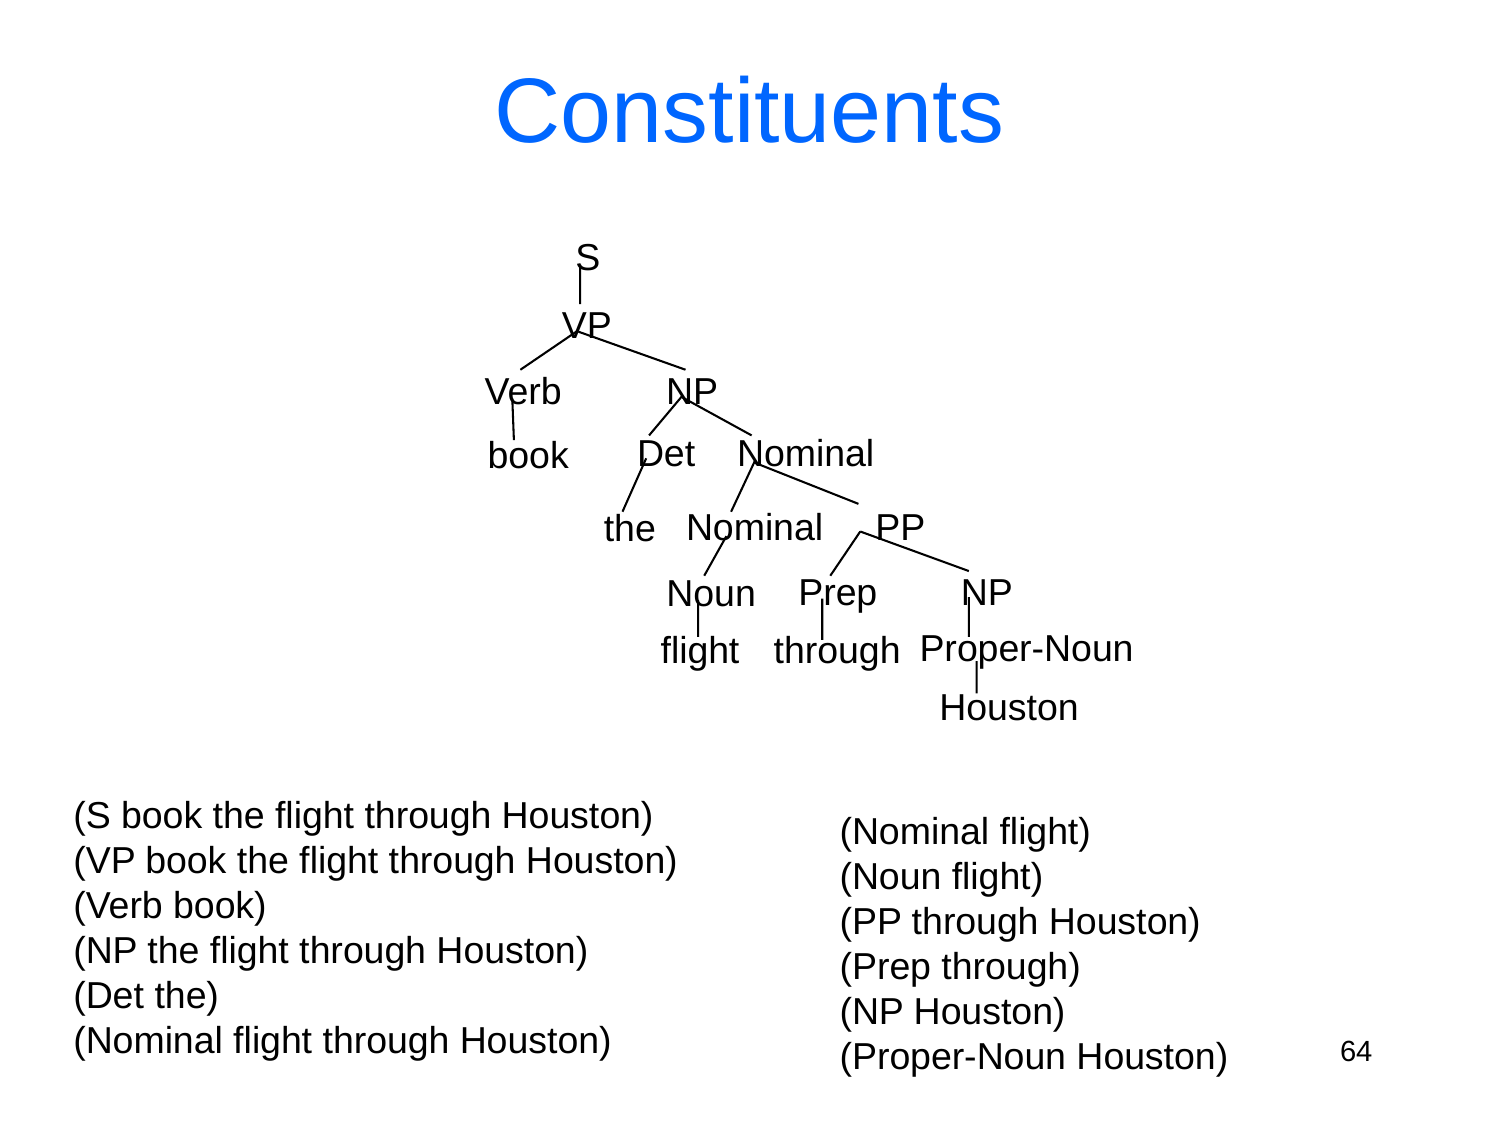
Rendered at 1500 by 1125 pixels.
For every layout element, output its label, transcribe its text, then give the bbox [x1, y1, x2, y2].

title Constituents [112, 12, 1388, 200]
text_box Noun [651, 560, 771, 622]
text_box VP [547, 292, 627, 354]
text_box Proper-Noun [904, 616, 1149, 677]
text_box Verb NP [469, 359, 734, 420]
text_box Det Nominal [569, 421, 890, 482]
text_box Nominal PP [671, 495, 941, 556]
text_box book [472, 423, 584, 484]
text_box Houston [924, 677, 1094, 736]
text_box (Nominal flight) (Noun flight) (PP through Houston) (Prep through) (NP Houston) (Proper-Noun Houston) [824, 799, 1244, 1085]
text_box (S book the flight through Houston) (VP book the flight through Houston) (Verb book) (NP the flight through Houston) (Det the) (Nominal flight through Houston) [58, 783, 701, 1069]
slide_number 64 [1074, 1024, 1388, 1101]
text_box S [560, 224, 616, 286]
text_box flight [645, 618, 755, 680]
text_box Prep NP [783, 560, 1029, 618]
text_box the [588, 496, 671, 557]
text_box through [758, 618, 916, 680]
